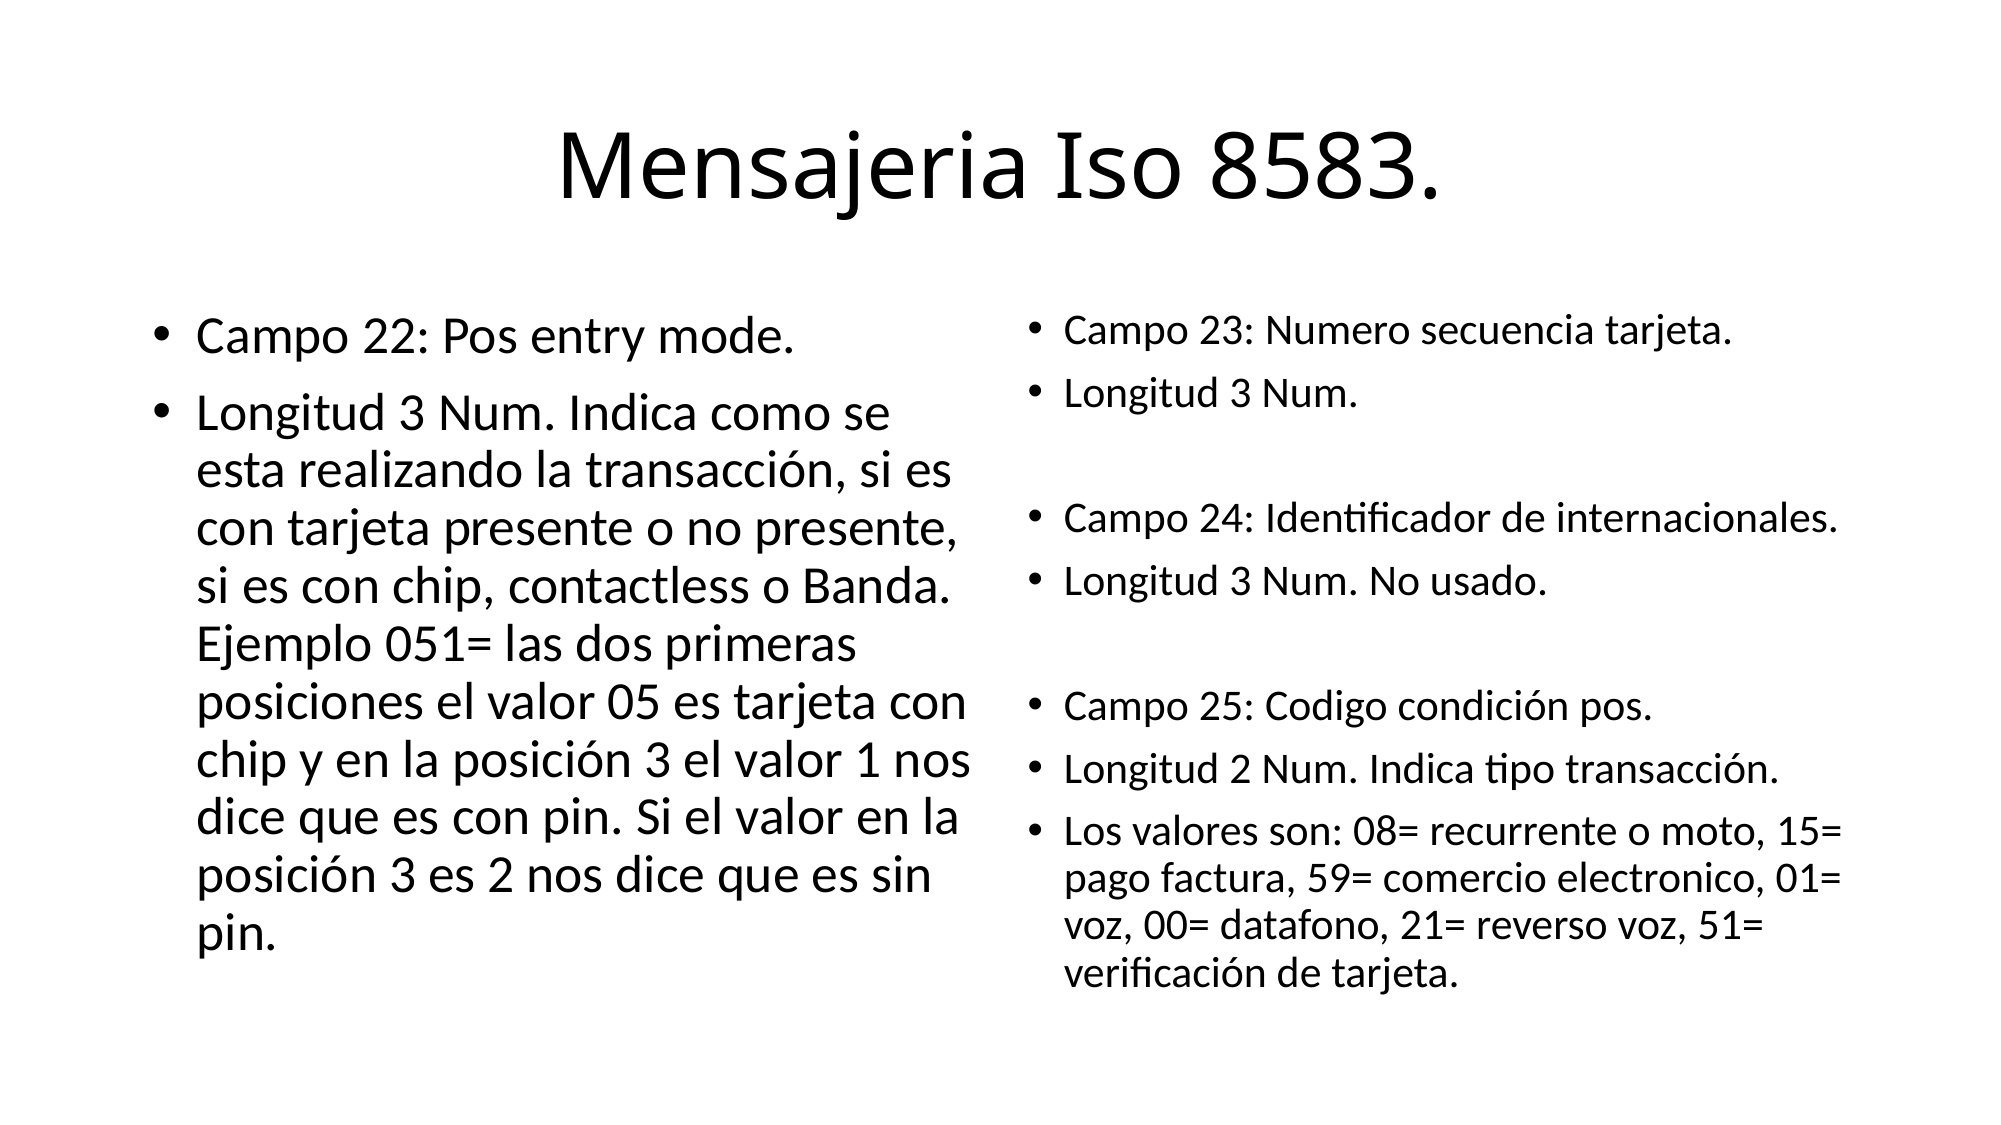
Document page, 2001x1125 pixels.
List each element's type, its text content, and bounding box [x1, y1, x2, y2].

list Campo 23: Numero secuencia tarjeta. Longitud 3 Num. Campo 24: Identificador de internacionales. Longitud 3 Num. No usado. Campo 25: Codigo condición pos. Longitud 2 Num. Indica tipo transacción. Los valores son: 08= recurrente o moto, 15= pago factura, 59= comercio electronico, 01= voz, 00= datafono, 21= reverso voz, 51= verificación de tarjeta. [1012, 299, 1863, 1014]
list Campo 22: Pos entry mode. Longitud 3 Num. Indica como se esta realizando la transacción, si es con tarjeta presente o no presente, si es con chip, contactless o Banda. Ejemplo 051= las dos primeras posiciones el valor 05 es tarjeta con chip y en la posición 3 el valor 1 nos dice que es con pin. Si el valor en la posición 3 es 2 nos dice que es sin pin. [137, 299, 988, 1014]
title Mensajeria Iso 8583. [137, 59, 1863, 278]
